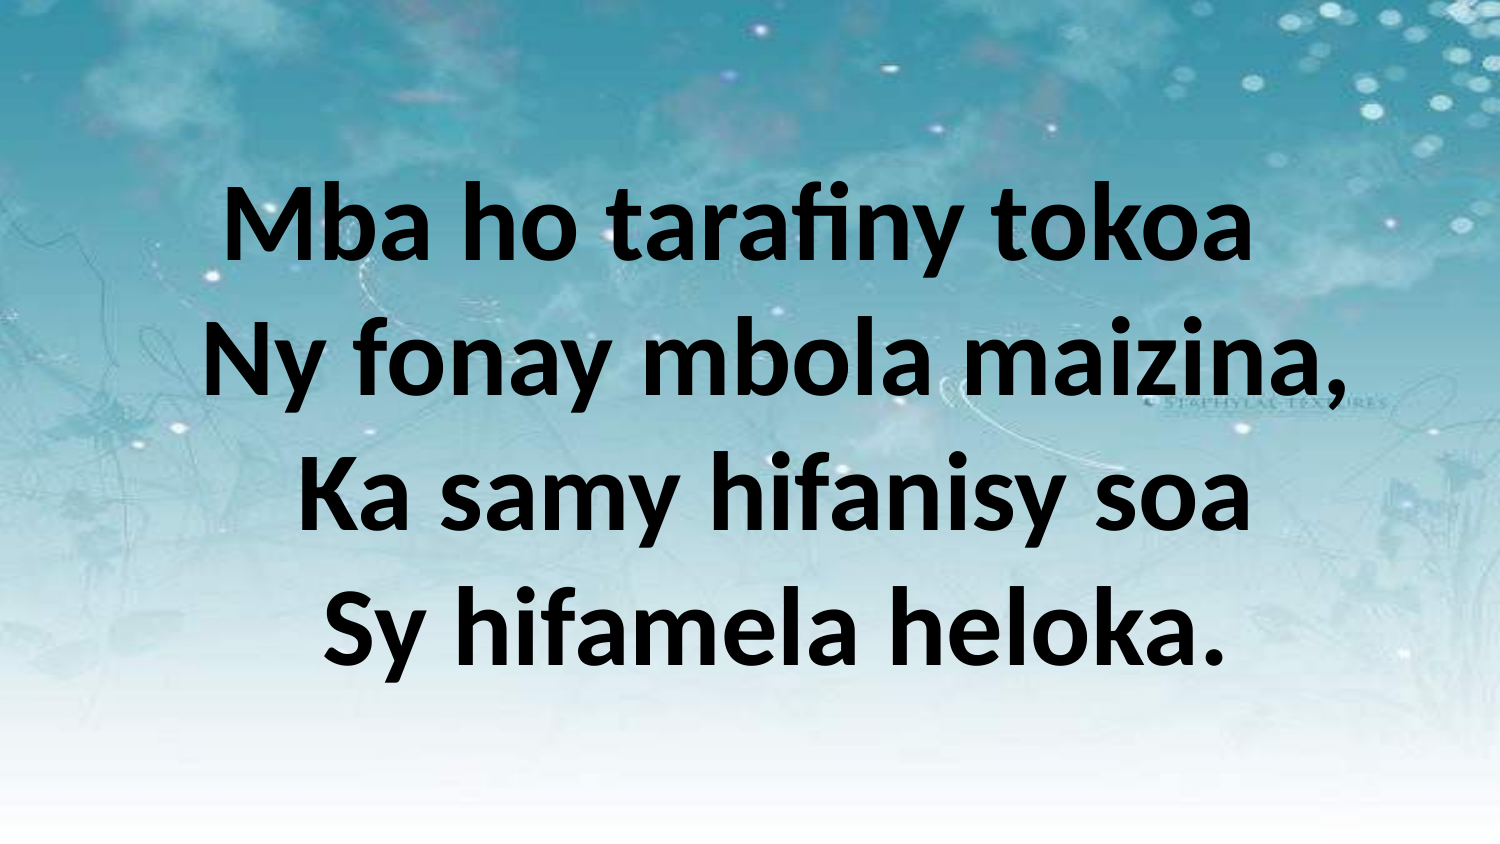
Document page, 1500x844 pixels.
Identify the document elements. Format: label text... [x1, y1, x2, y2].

text_box Mba ho tarafiny tokoa Ny fonay mbola maizina, Ka samy hifanisy soa Sy hifamela heloka. [105, 140, 1372, 696]
picture [0, 0, 1500, 844]
